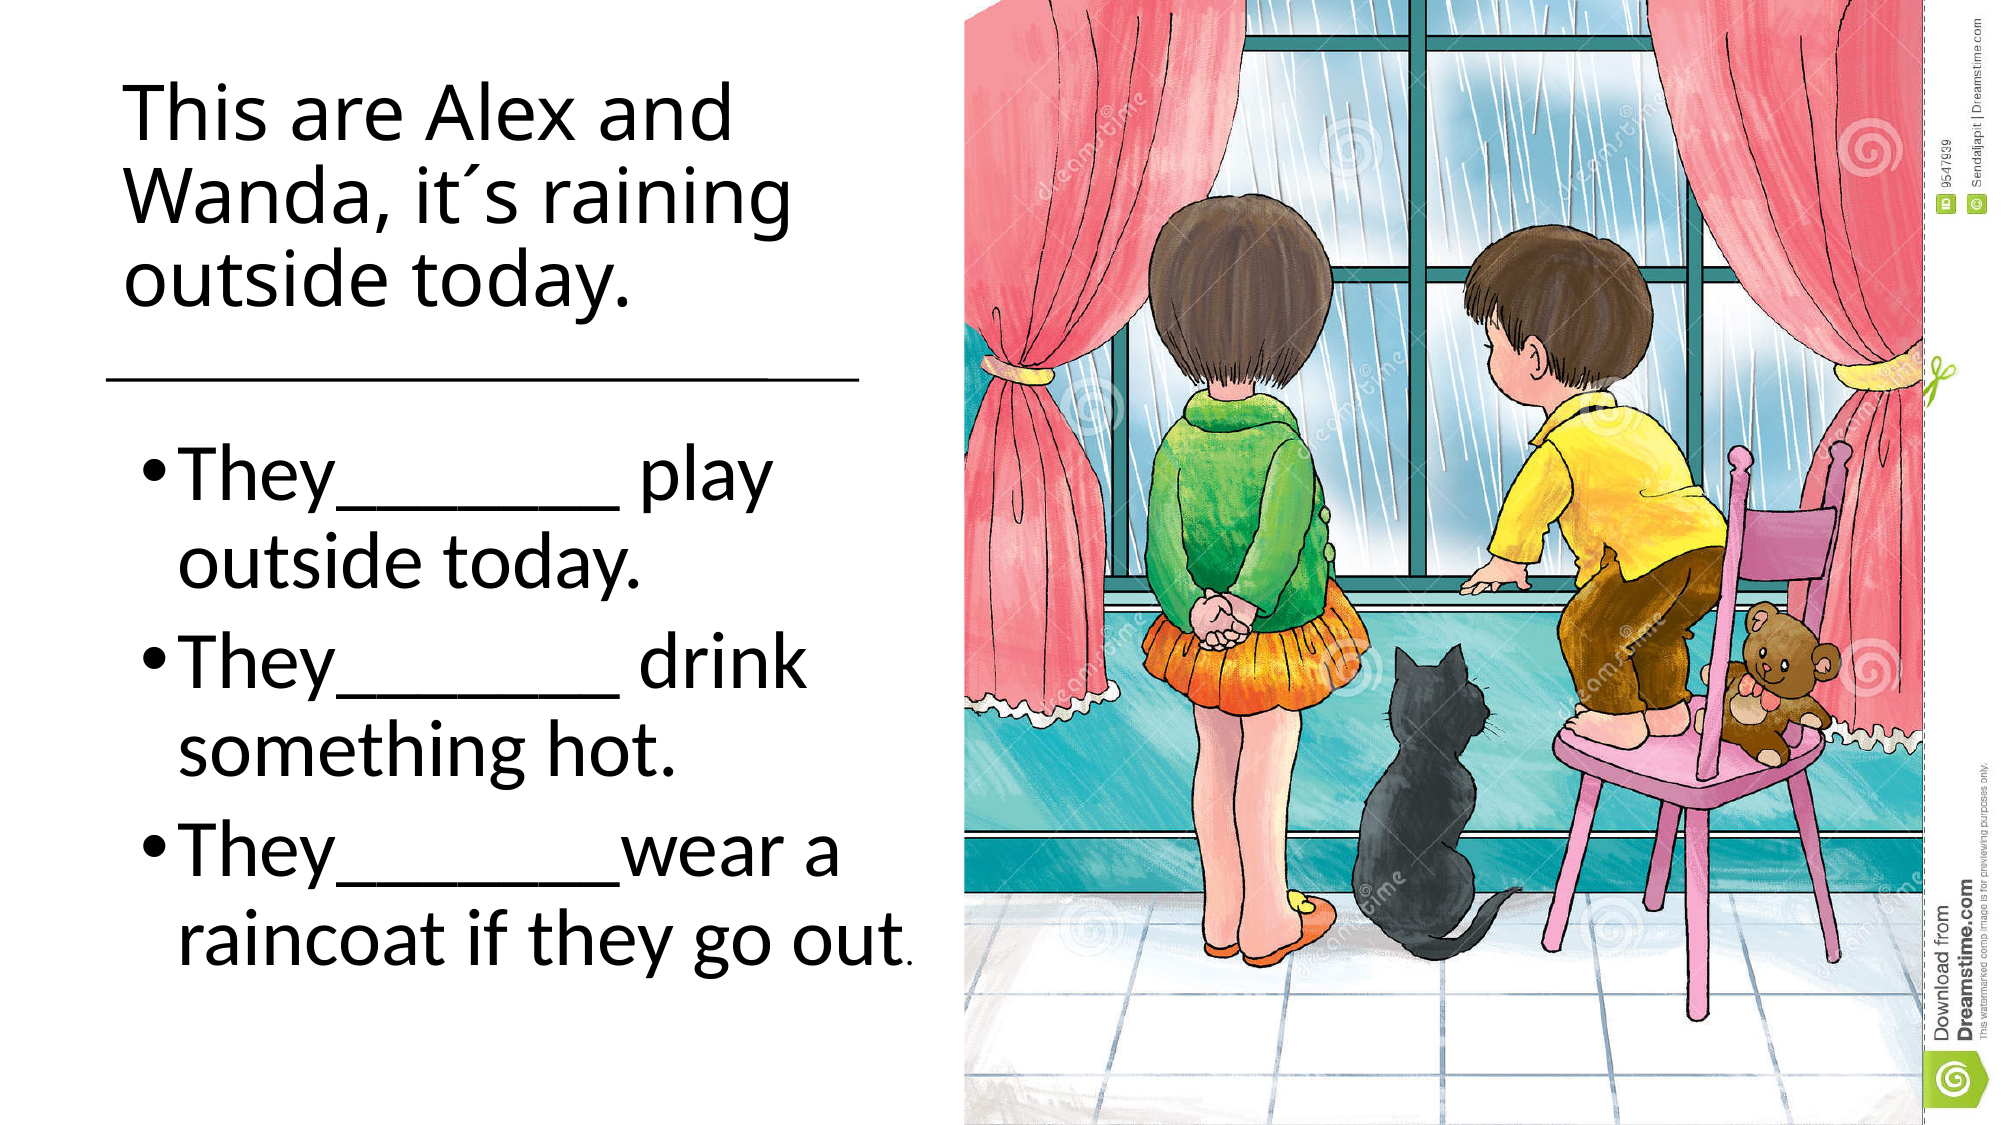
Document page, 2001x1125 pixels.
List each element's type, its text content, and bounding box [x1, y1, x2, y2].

text_box They_______ play outside today. They_______ drink something hot. They_______wear a raincoat if they go out. [107, 422, 948, 991]
title This are Alex and Wanda, it´s raining outside today. [107, 59, 948, 338]
picture [964, 0, 2000, 1125]
